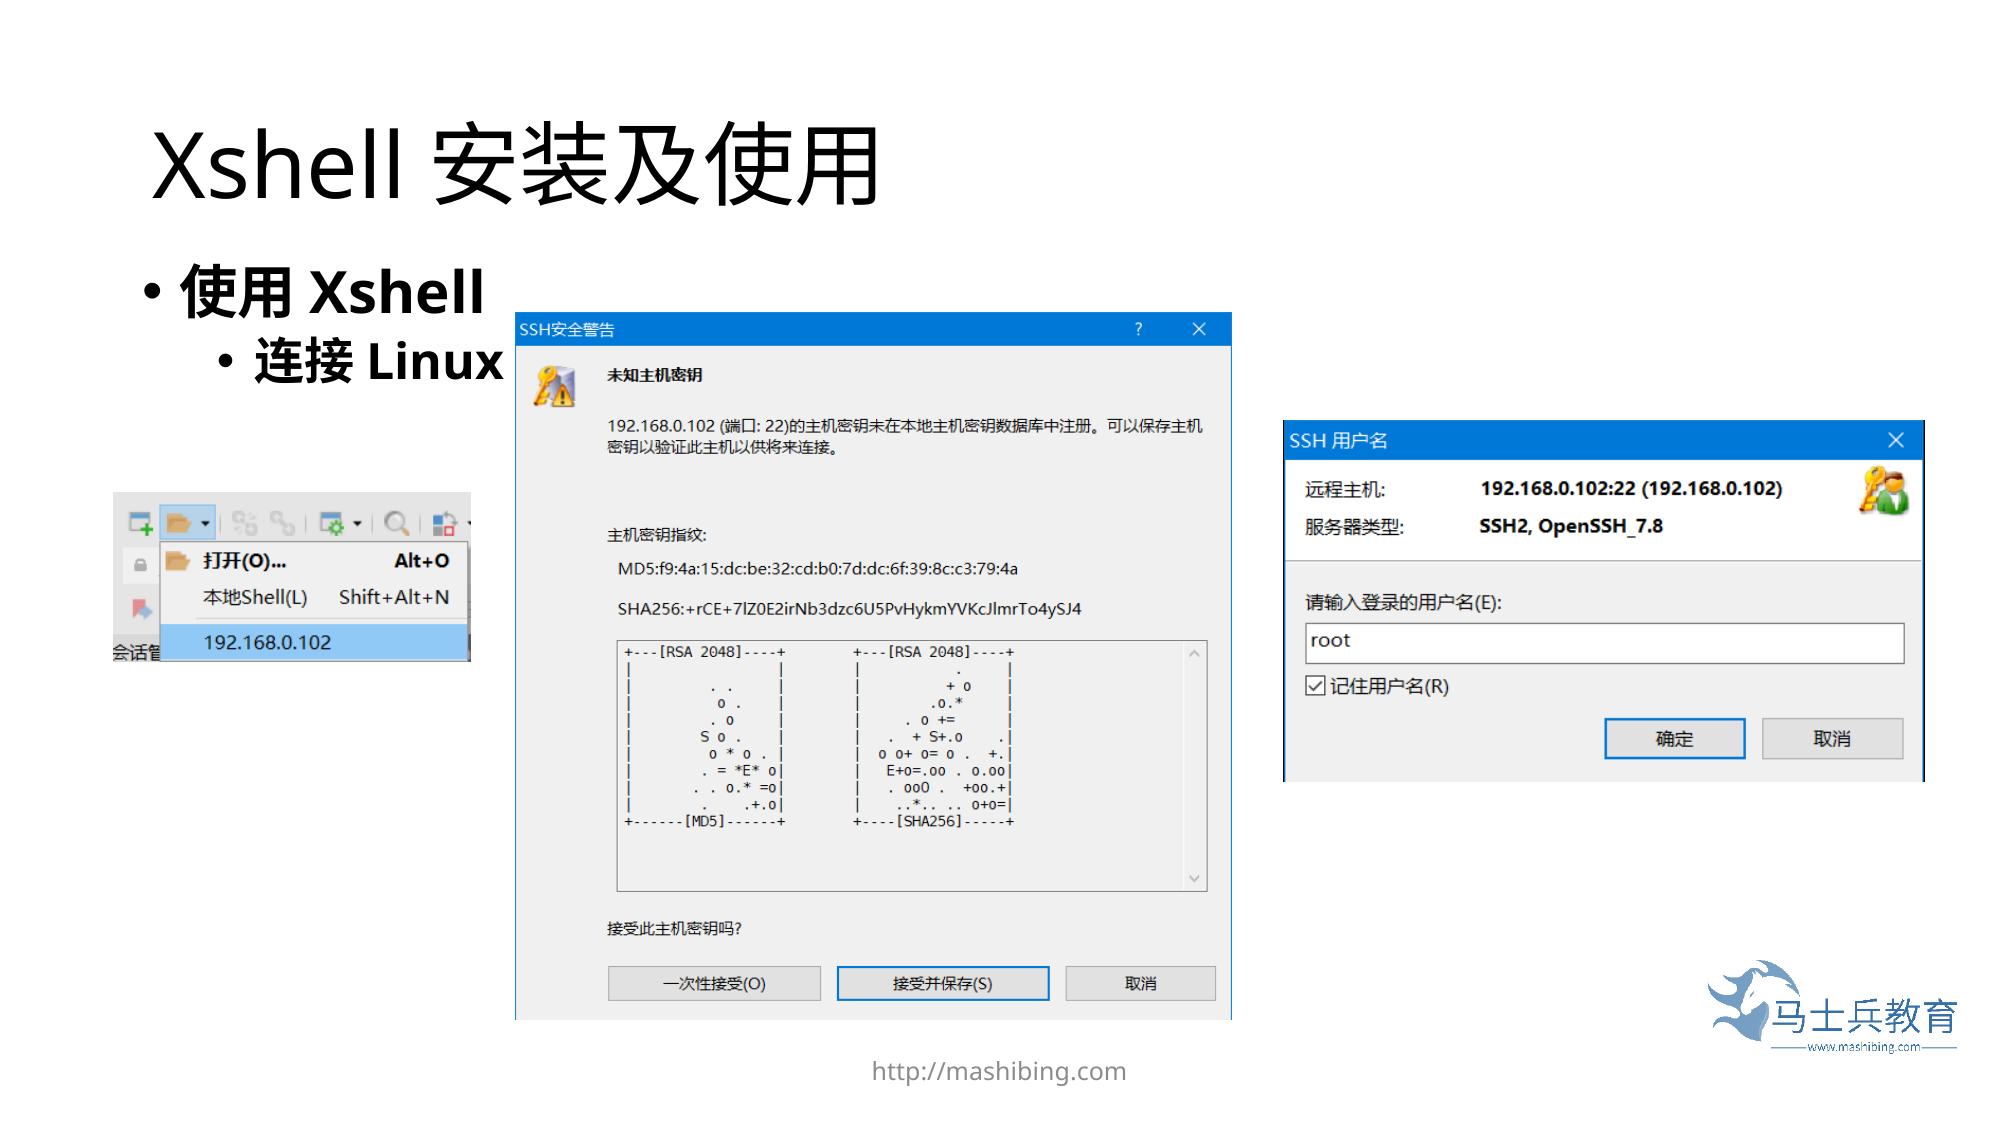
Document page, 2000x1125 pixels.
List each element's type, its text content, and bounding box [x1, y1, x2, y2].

picture [1283, 420, 1925, 782]
footer http://mashibing.com [662, 1042, 1338, 1103]
picture [515, 312, 1232, 1020]
picture [113, 492, 471, 662]
picture [1696, 924, 1981, 1106]
list 使用Xshell 连接Linux [127, 255, 1970, 970]
title Xshell安装及使用 [137, 59, 1862, 255]
